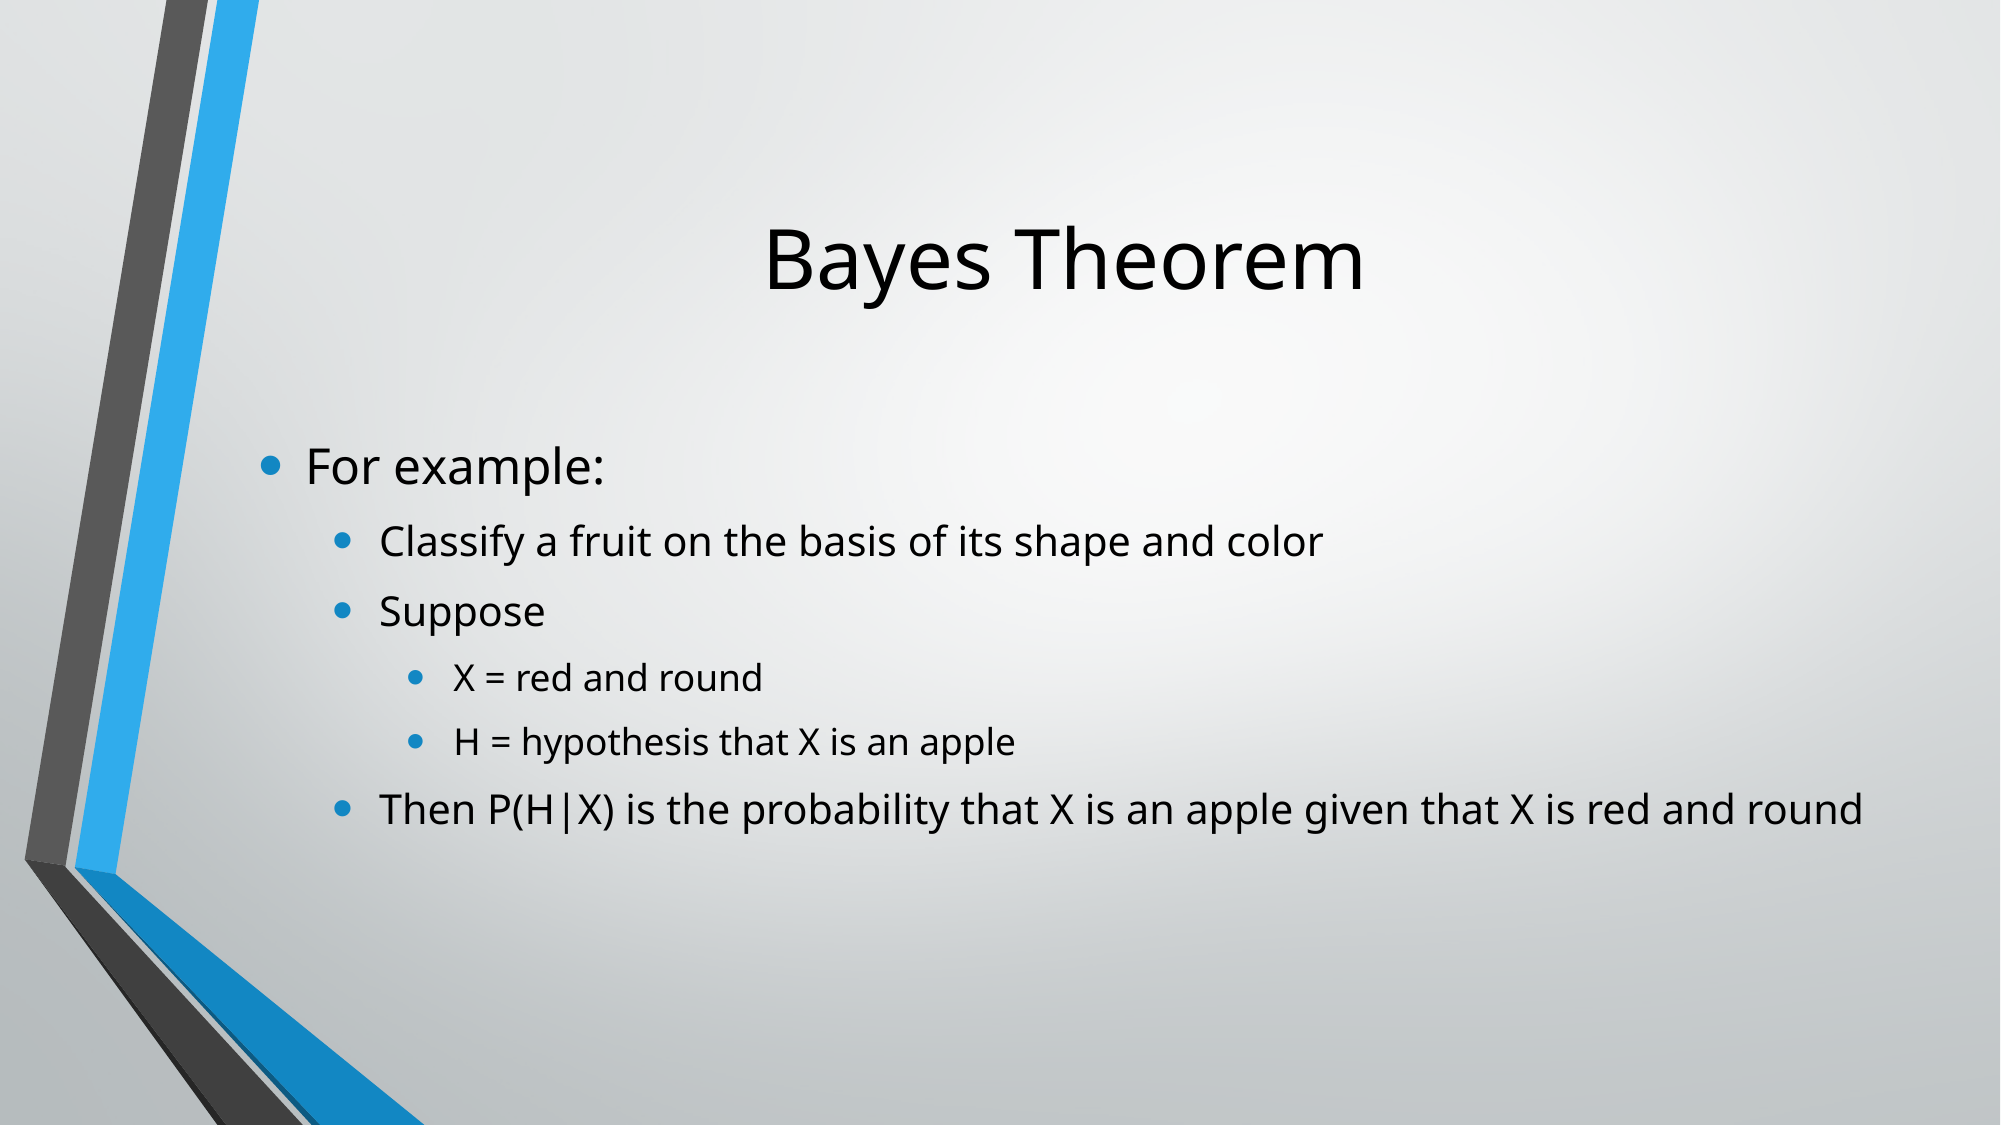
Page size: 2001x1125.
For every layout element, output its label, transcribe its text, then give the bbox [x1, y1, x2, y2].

title Bayes Theorem [243, 112, 1887, 400]
